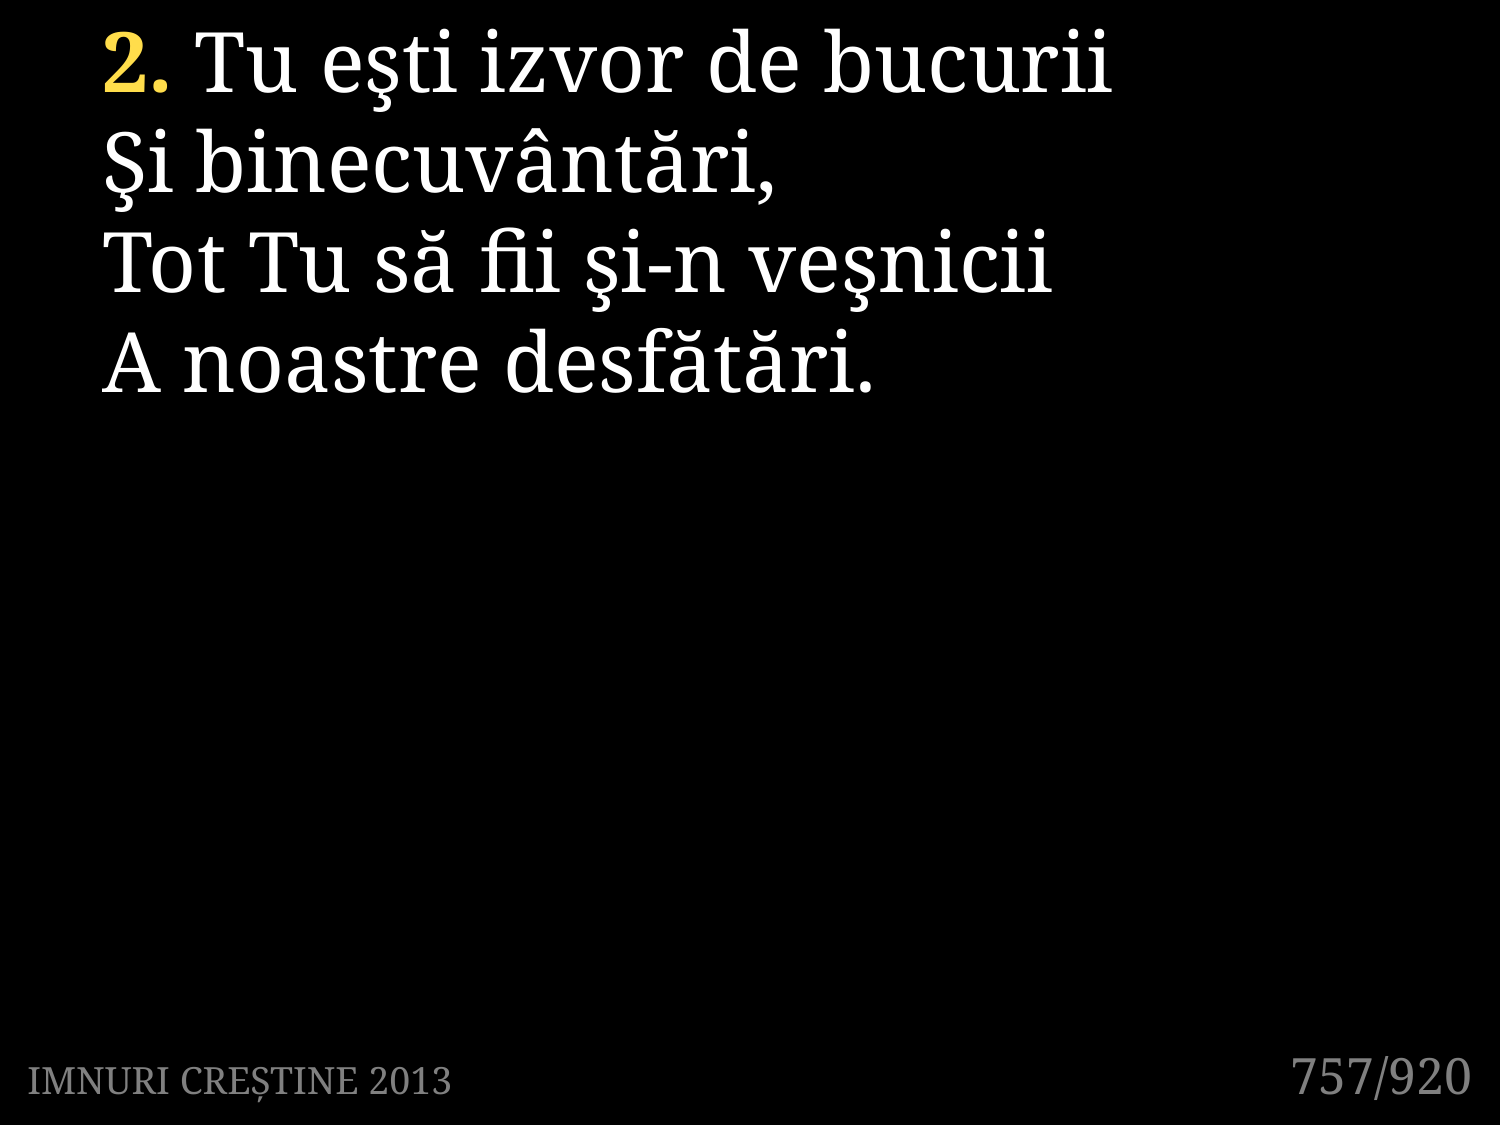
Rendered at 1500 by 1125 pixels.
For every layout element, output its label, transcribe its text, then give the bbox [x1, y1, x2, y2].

text_box 2. Tu eşti izvor de bucurii Şi binecuvântări, Tot Tu să fii şi-n veşnicii A noastre desfătări. [87, 2, 1500, 417]
text_box 757/920 [637, 1037, 1488, 1113]
text_box IMNURI CREȘTINE 2013 [12, 1049, 637, 1110]
